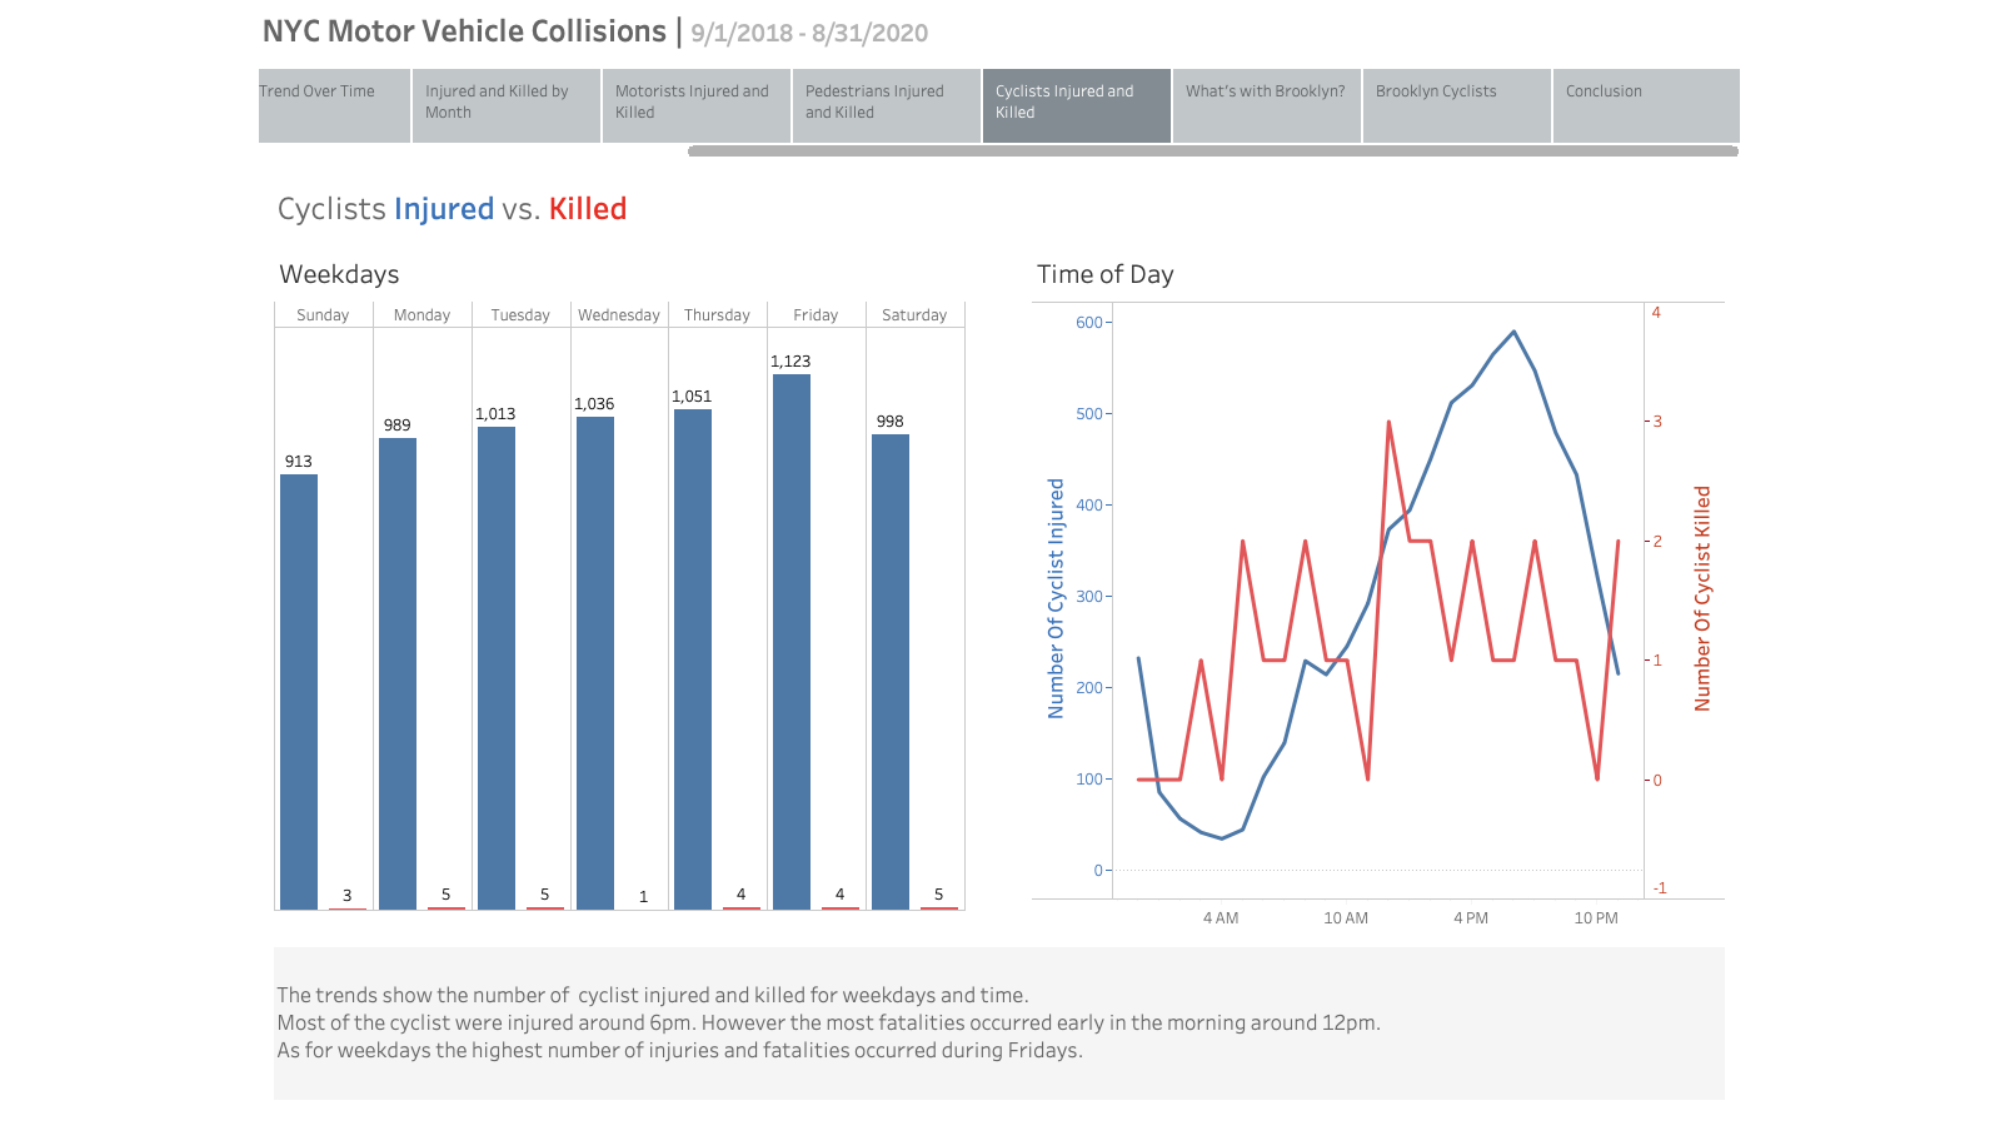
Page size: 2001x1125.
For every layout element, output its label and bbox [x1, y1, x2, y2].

picture [249, 0, 1750, 1125]
